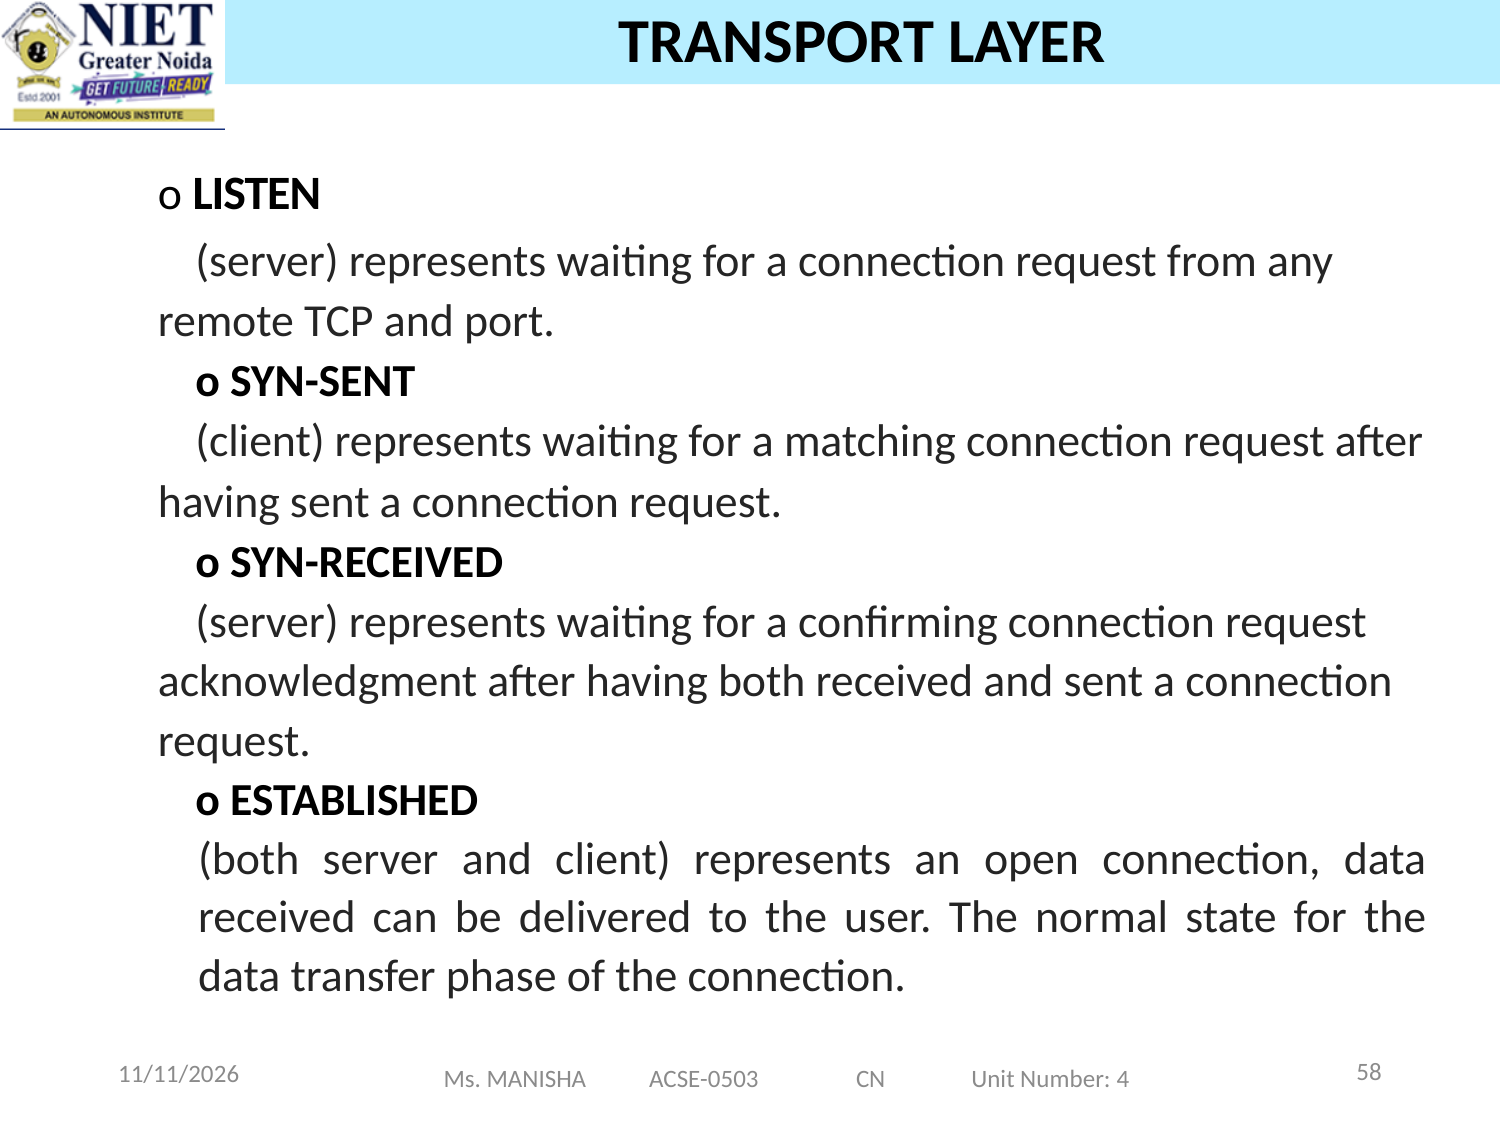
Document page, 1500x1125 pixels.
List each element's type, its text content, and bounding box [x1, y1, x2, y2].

text_box (server) represents waiting for a connection request from any remote TCP and port. o SYN-SENT (client) represents waiting for a matching connection request after having sent a connection request. o SYN-RECEIVED (server) represents waiting for a confirming connection request acknowledgment after having both received and sent a connection request. o ESTABLISHED (both server and client) represents an open connection, data received can be delivered to the user. The normal state for the data transfer phase of the connection. [157, 225, 1428, 999]
text_box o LISTEN [157, 161, 1428, 197]
slide_number 58 [1303, 1040, 1397, 1101]
title TRANSPORT LAYER [225, 0, 1500, 85]
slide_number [103, 1042, 273, 1103]
picture [0, 0, 225, 139]
footer Ms. MANISHA ACSE-0503 CN Unit Number: 4 [375, 1047, 1200, 1108]
